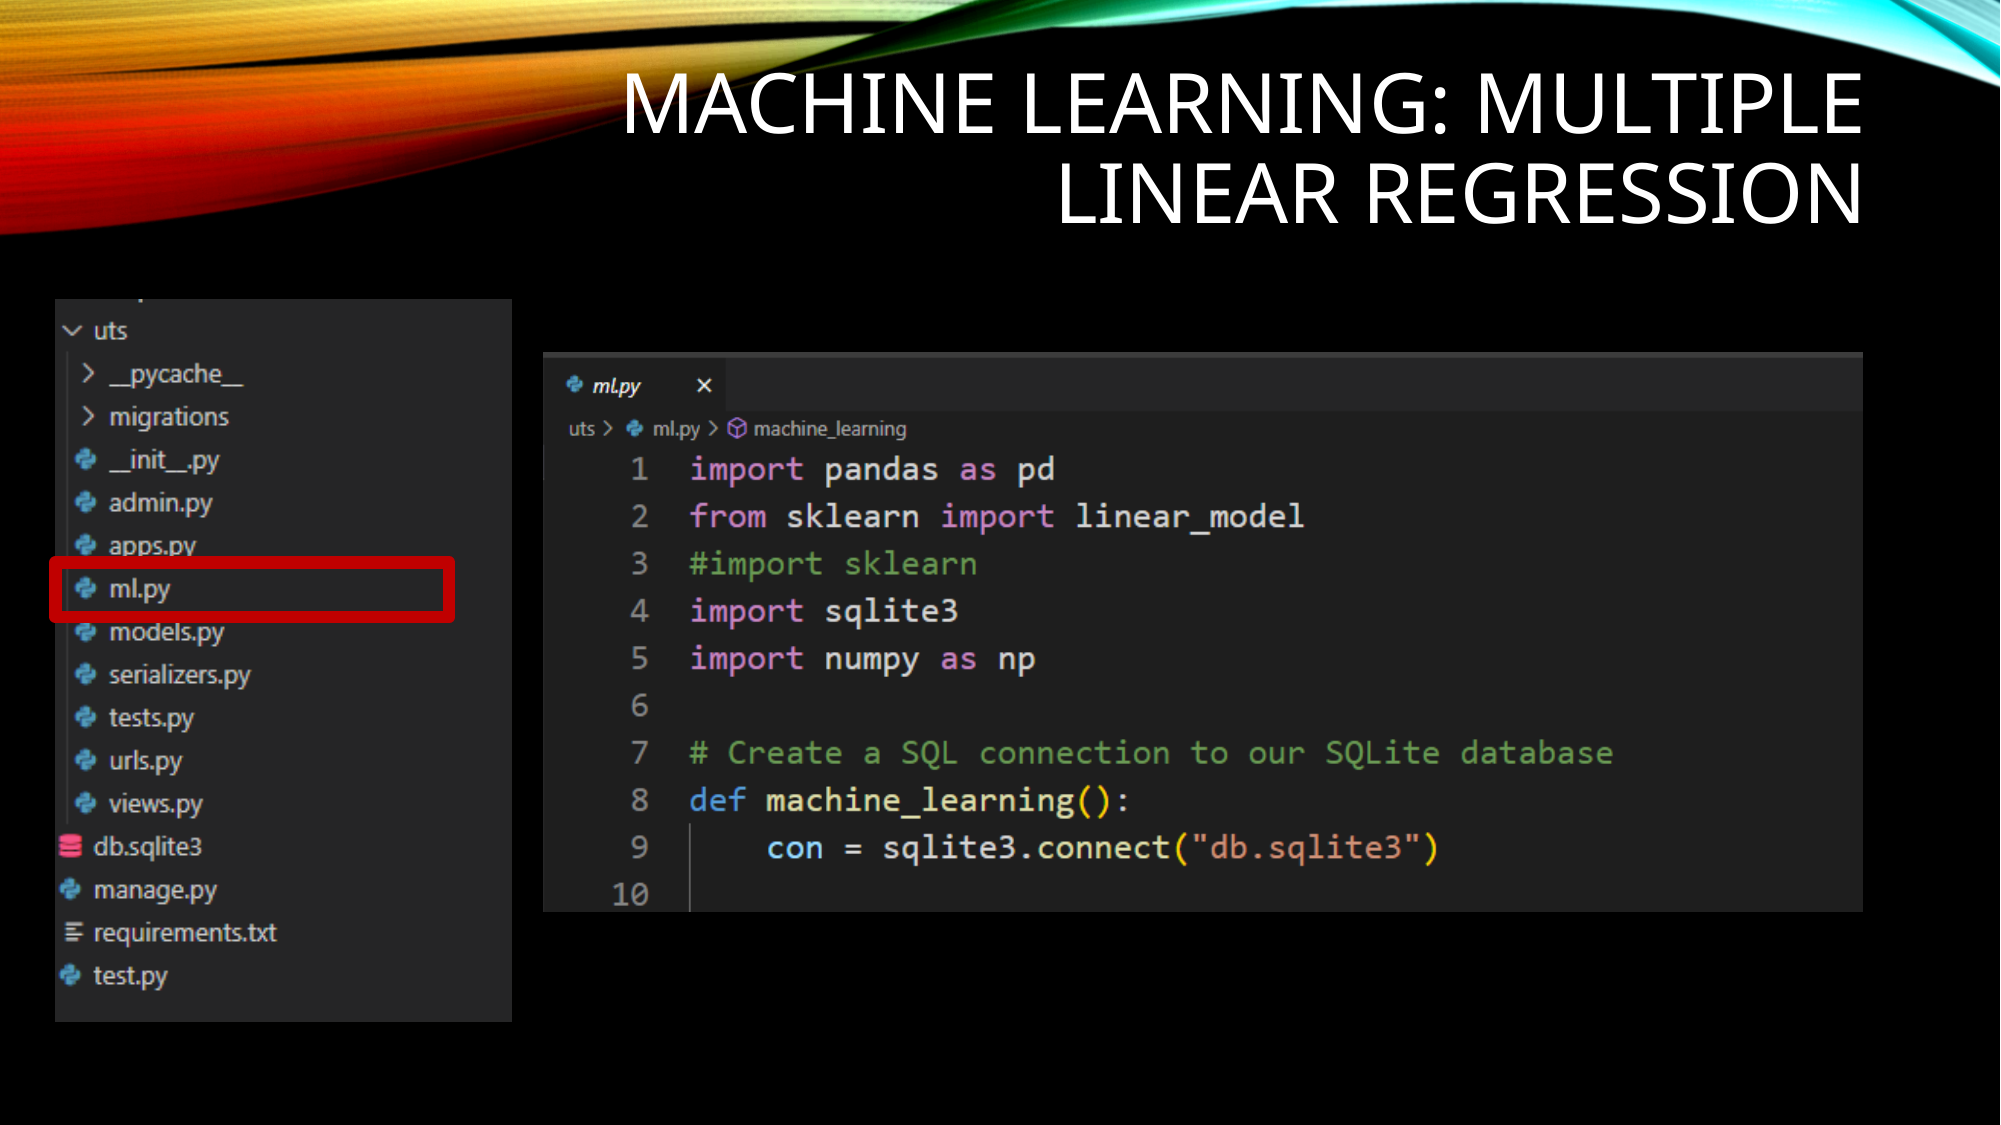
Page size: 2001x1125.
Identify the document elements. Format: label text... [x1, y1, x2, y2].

picture [55, 299, 513, 1022]
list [543, 352, 1863, 912]
picture [0, 0, 2000, 237]
title Machine Learning: Multiple Linear Regression [469, 45, 1882, 258]
